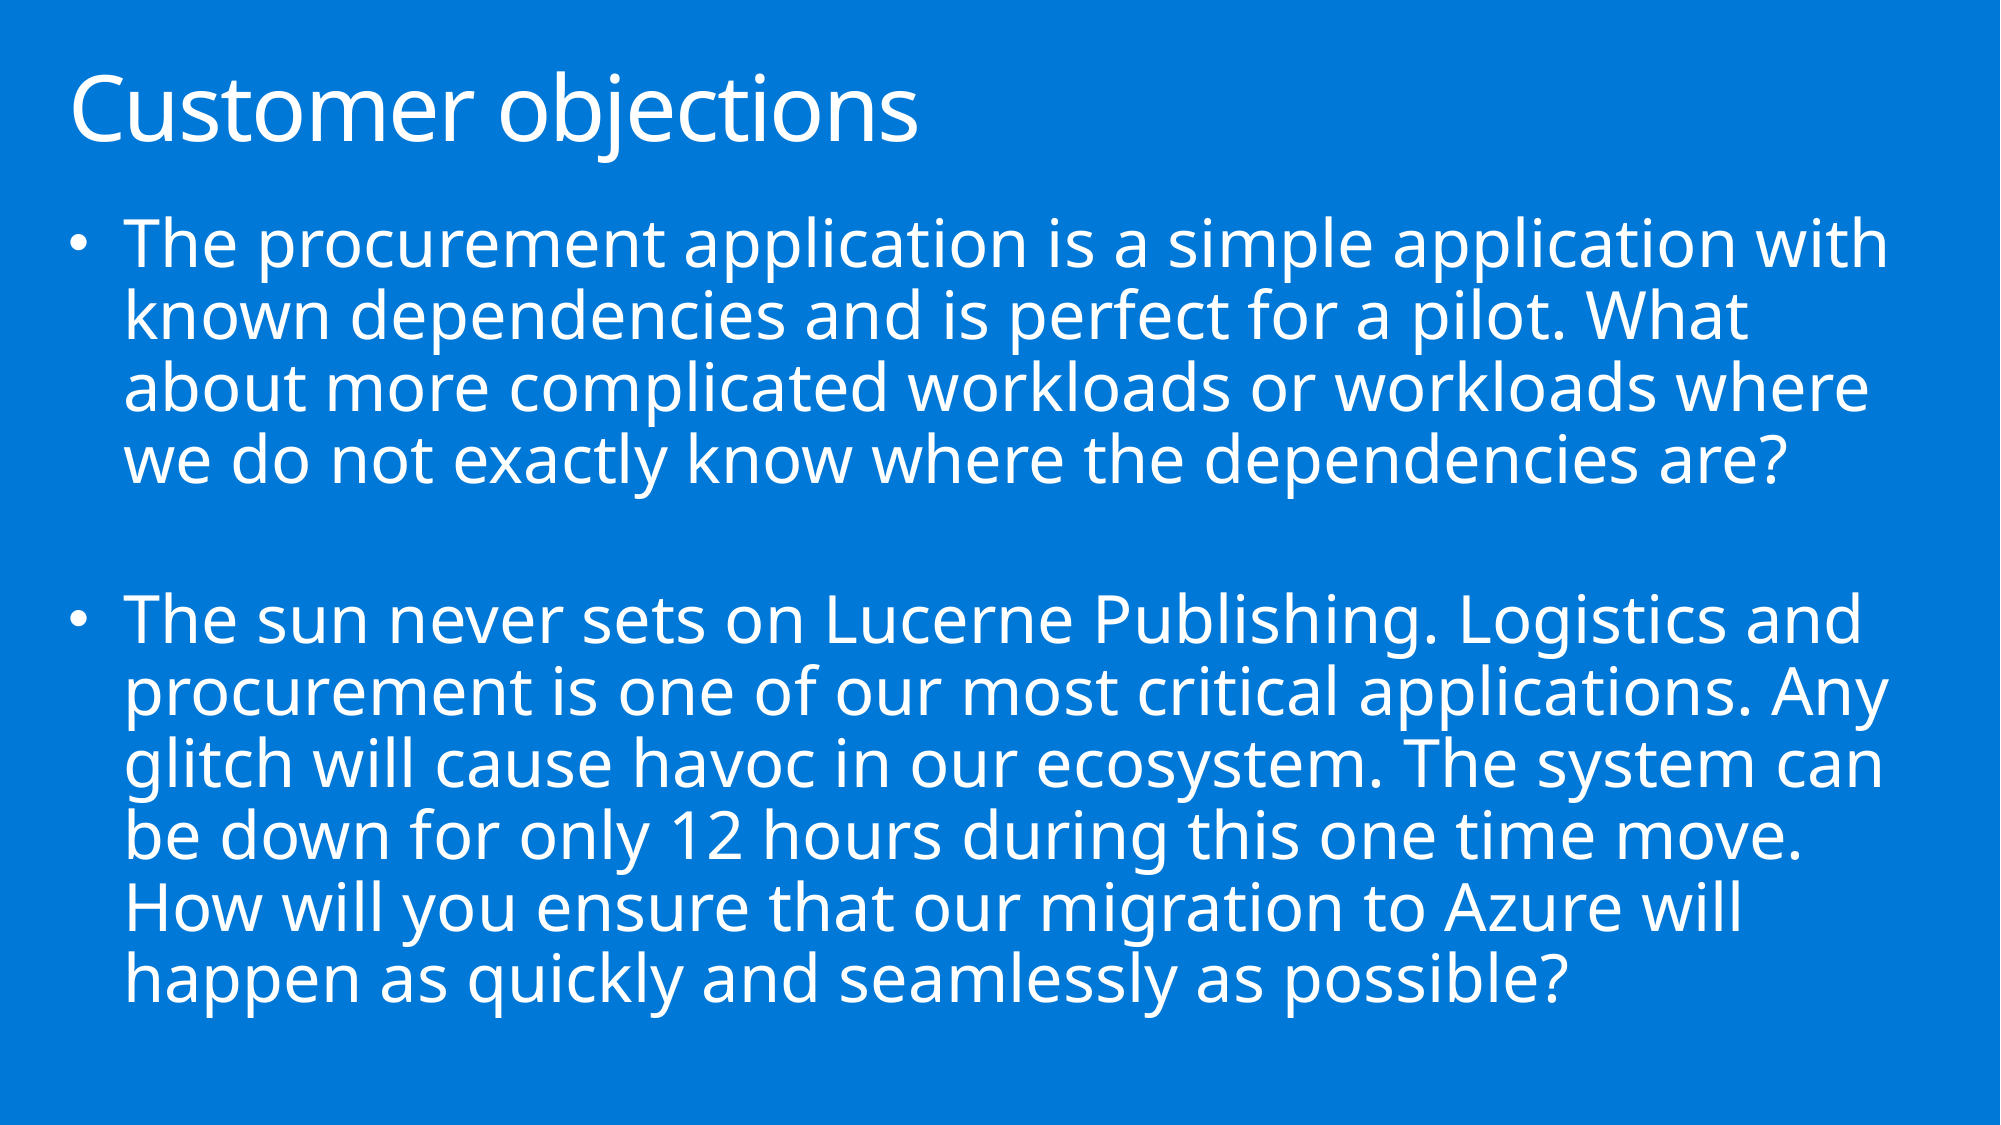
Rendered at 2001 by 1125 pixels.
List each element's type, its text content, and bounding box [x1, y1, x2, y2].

title Customer objections [44, 47, 1957, 196]
list The procurement application is a simple application with known dependencies and is perfect for a pilot. What about more complicated workloads or workloads where we do not exactly know where the dependencies are? The sun never sets on Lucerne Publishing. Logistics and procurement is one of our most critical applications. Any glitch will cause havoc in our ecosystem. The system can be down for only 12 hours during this one time move. How will you ensure that our migration to Azure will happen as quickly and seamlessly as possible? [44, 195, 1956, 1125]
